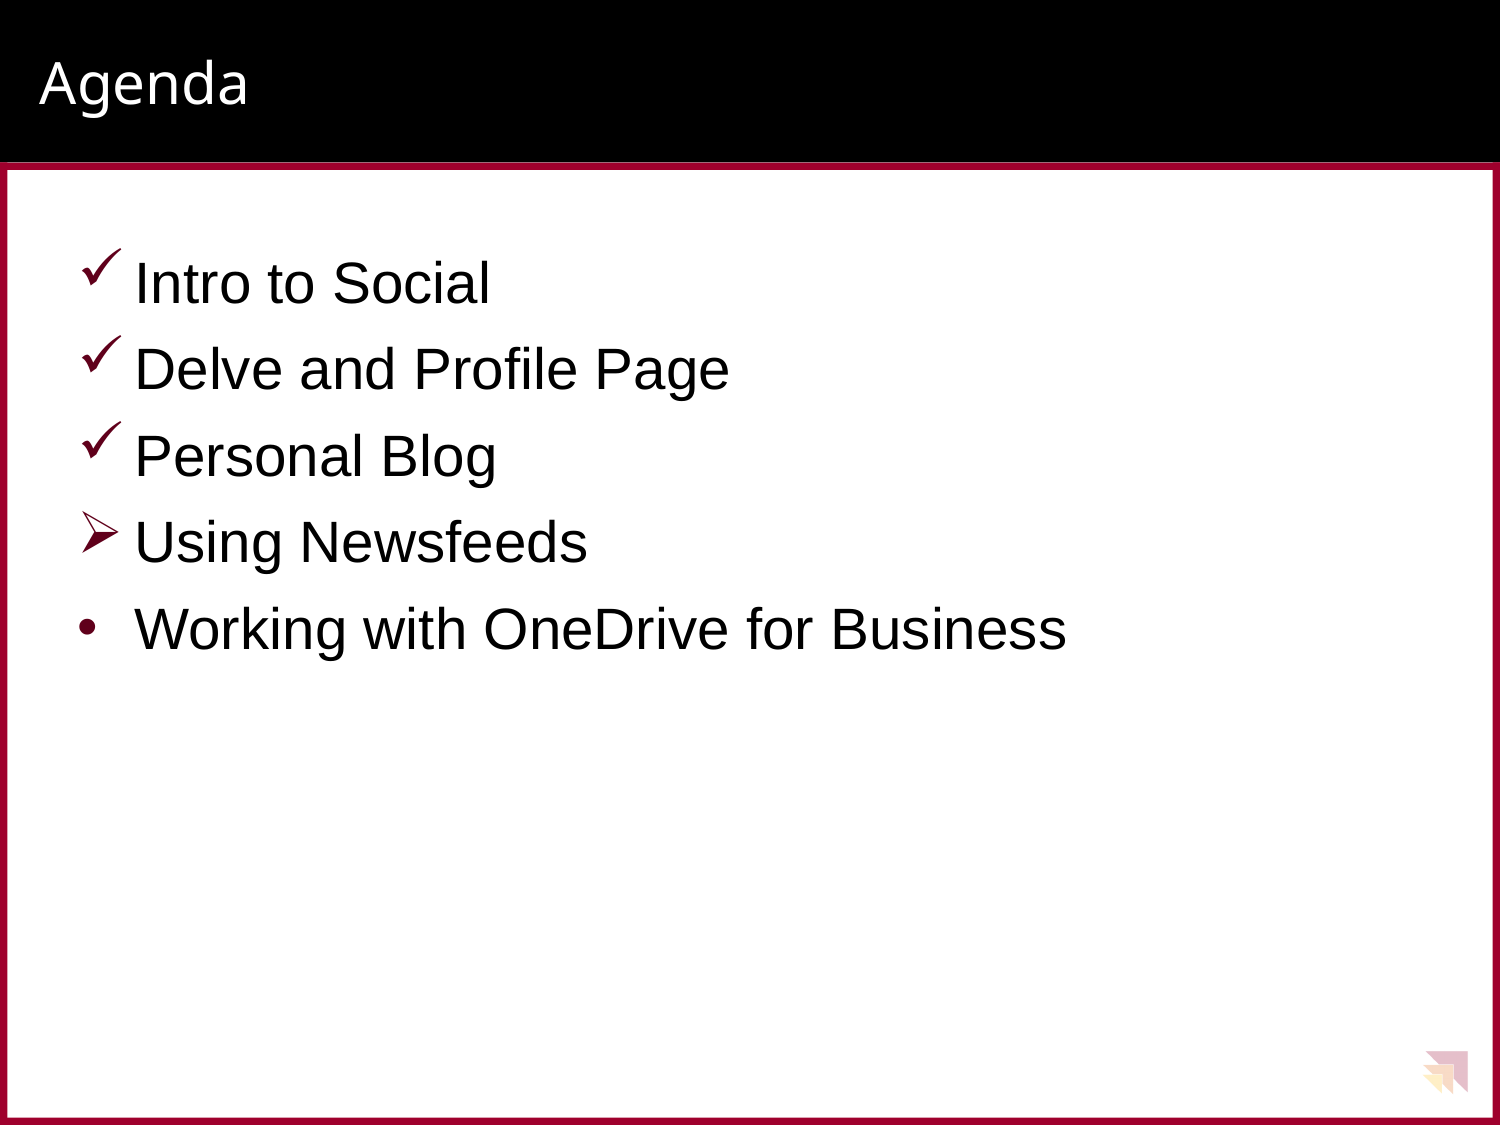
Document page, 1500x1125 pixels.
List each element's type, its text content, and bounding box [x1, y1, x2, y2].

title Agenda [24, 12, 1438, 150]
list Intro to Social Delve and Profile Page Personal Blog Using Newsfeeds Working with OneDrive for Business [62, 237, 1438, 1088]
